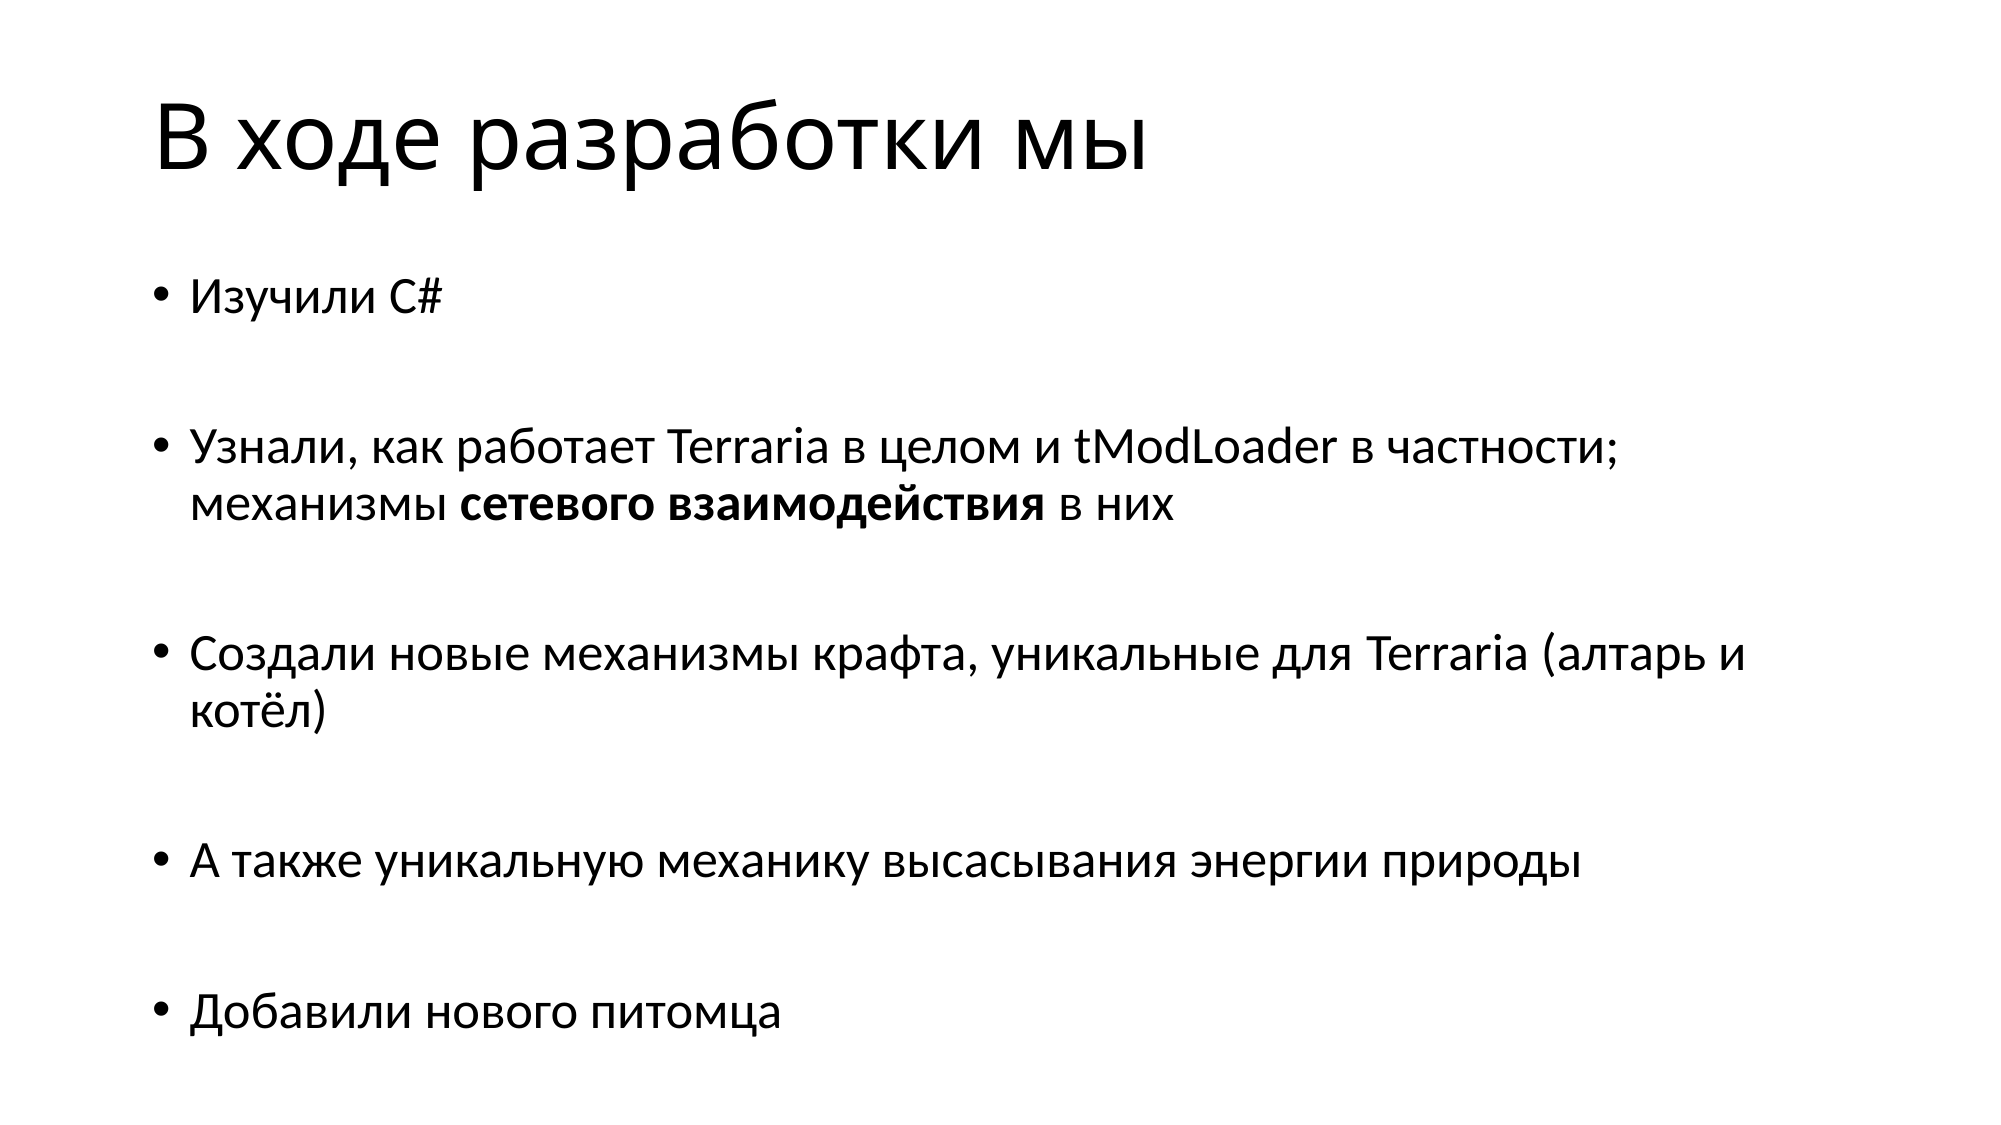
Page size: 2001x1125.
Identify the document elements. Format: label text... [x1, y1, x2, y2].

list Изучили C# Узнали, как работает Terraria в целом и tModLoader в частности; механизмы сетевого взаимодействия в них Создали новые механизмы крафта, уникальные для Terraria (алтарь и котёл) А также уникальную механику высасывания энергии природы Добавили нового питомца [137, 260, 1863, 1049]
title В ходе разработки мы [137, 31, 1632, 249]
